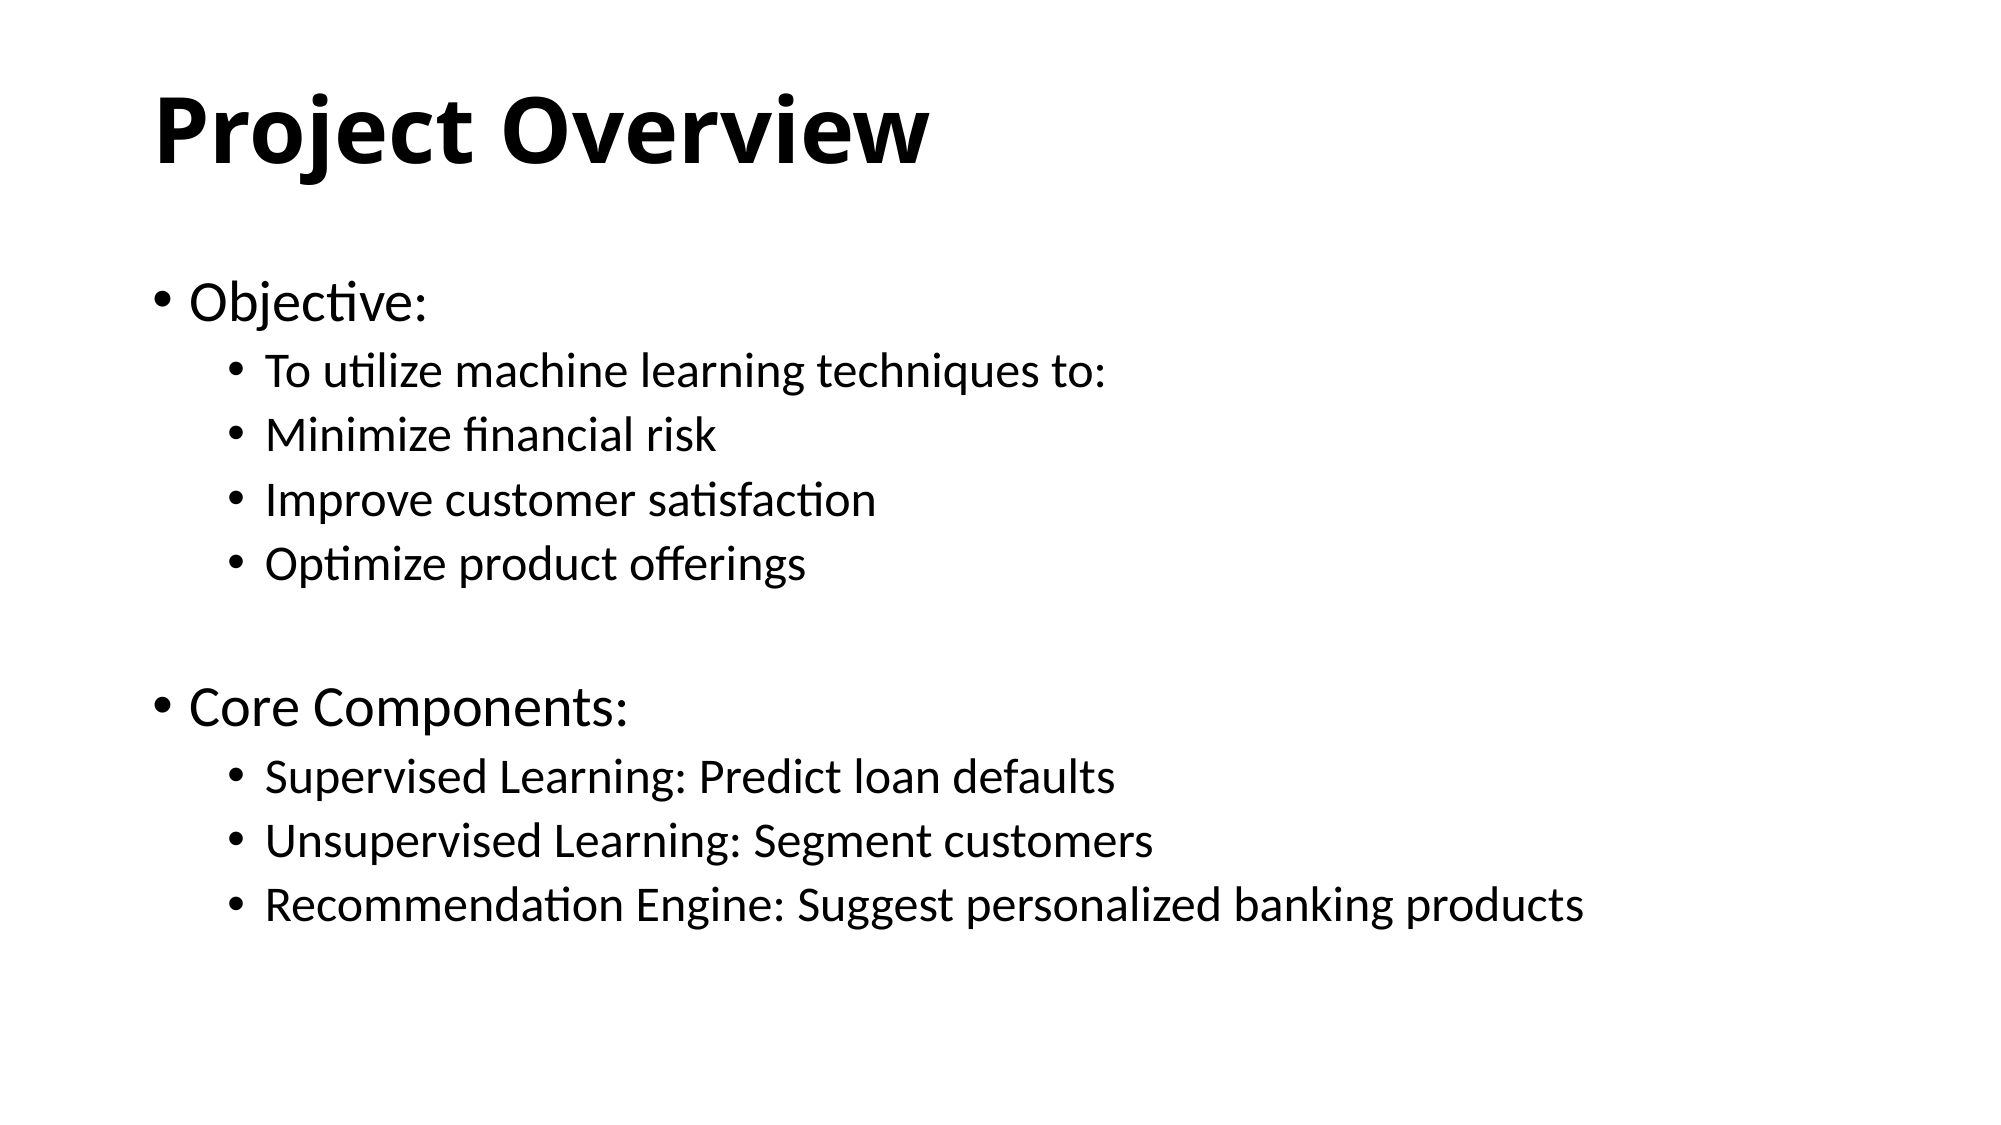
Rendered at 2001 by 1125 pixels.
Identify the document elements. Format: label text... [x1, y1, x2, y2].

title Project Overview [137, 62, 1863, 206]
list Objective: To utilize machine learning techniques to: Minimize financial risk Improve customer satisfaction Optimize product offerings Core Components: Supervised Learning: Predict loan defaults Unsupervised Learning: Segment customers Recommendation Engine: Suggest personalized banking products [137, 263, 1863, 1014]
